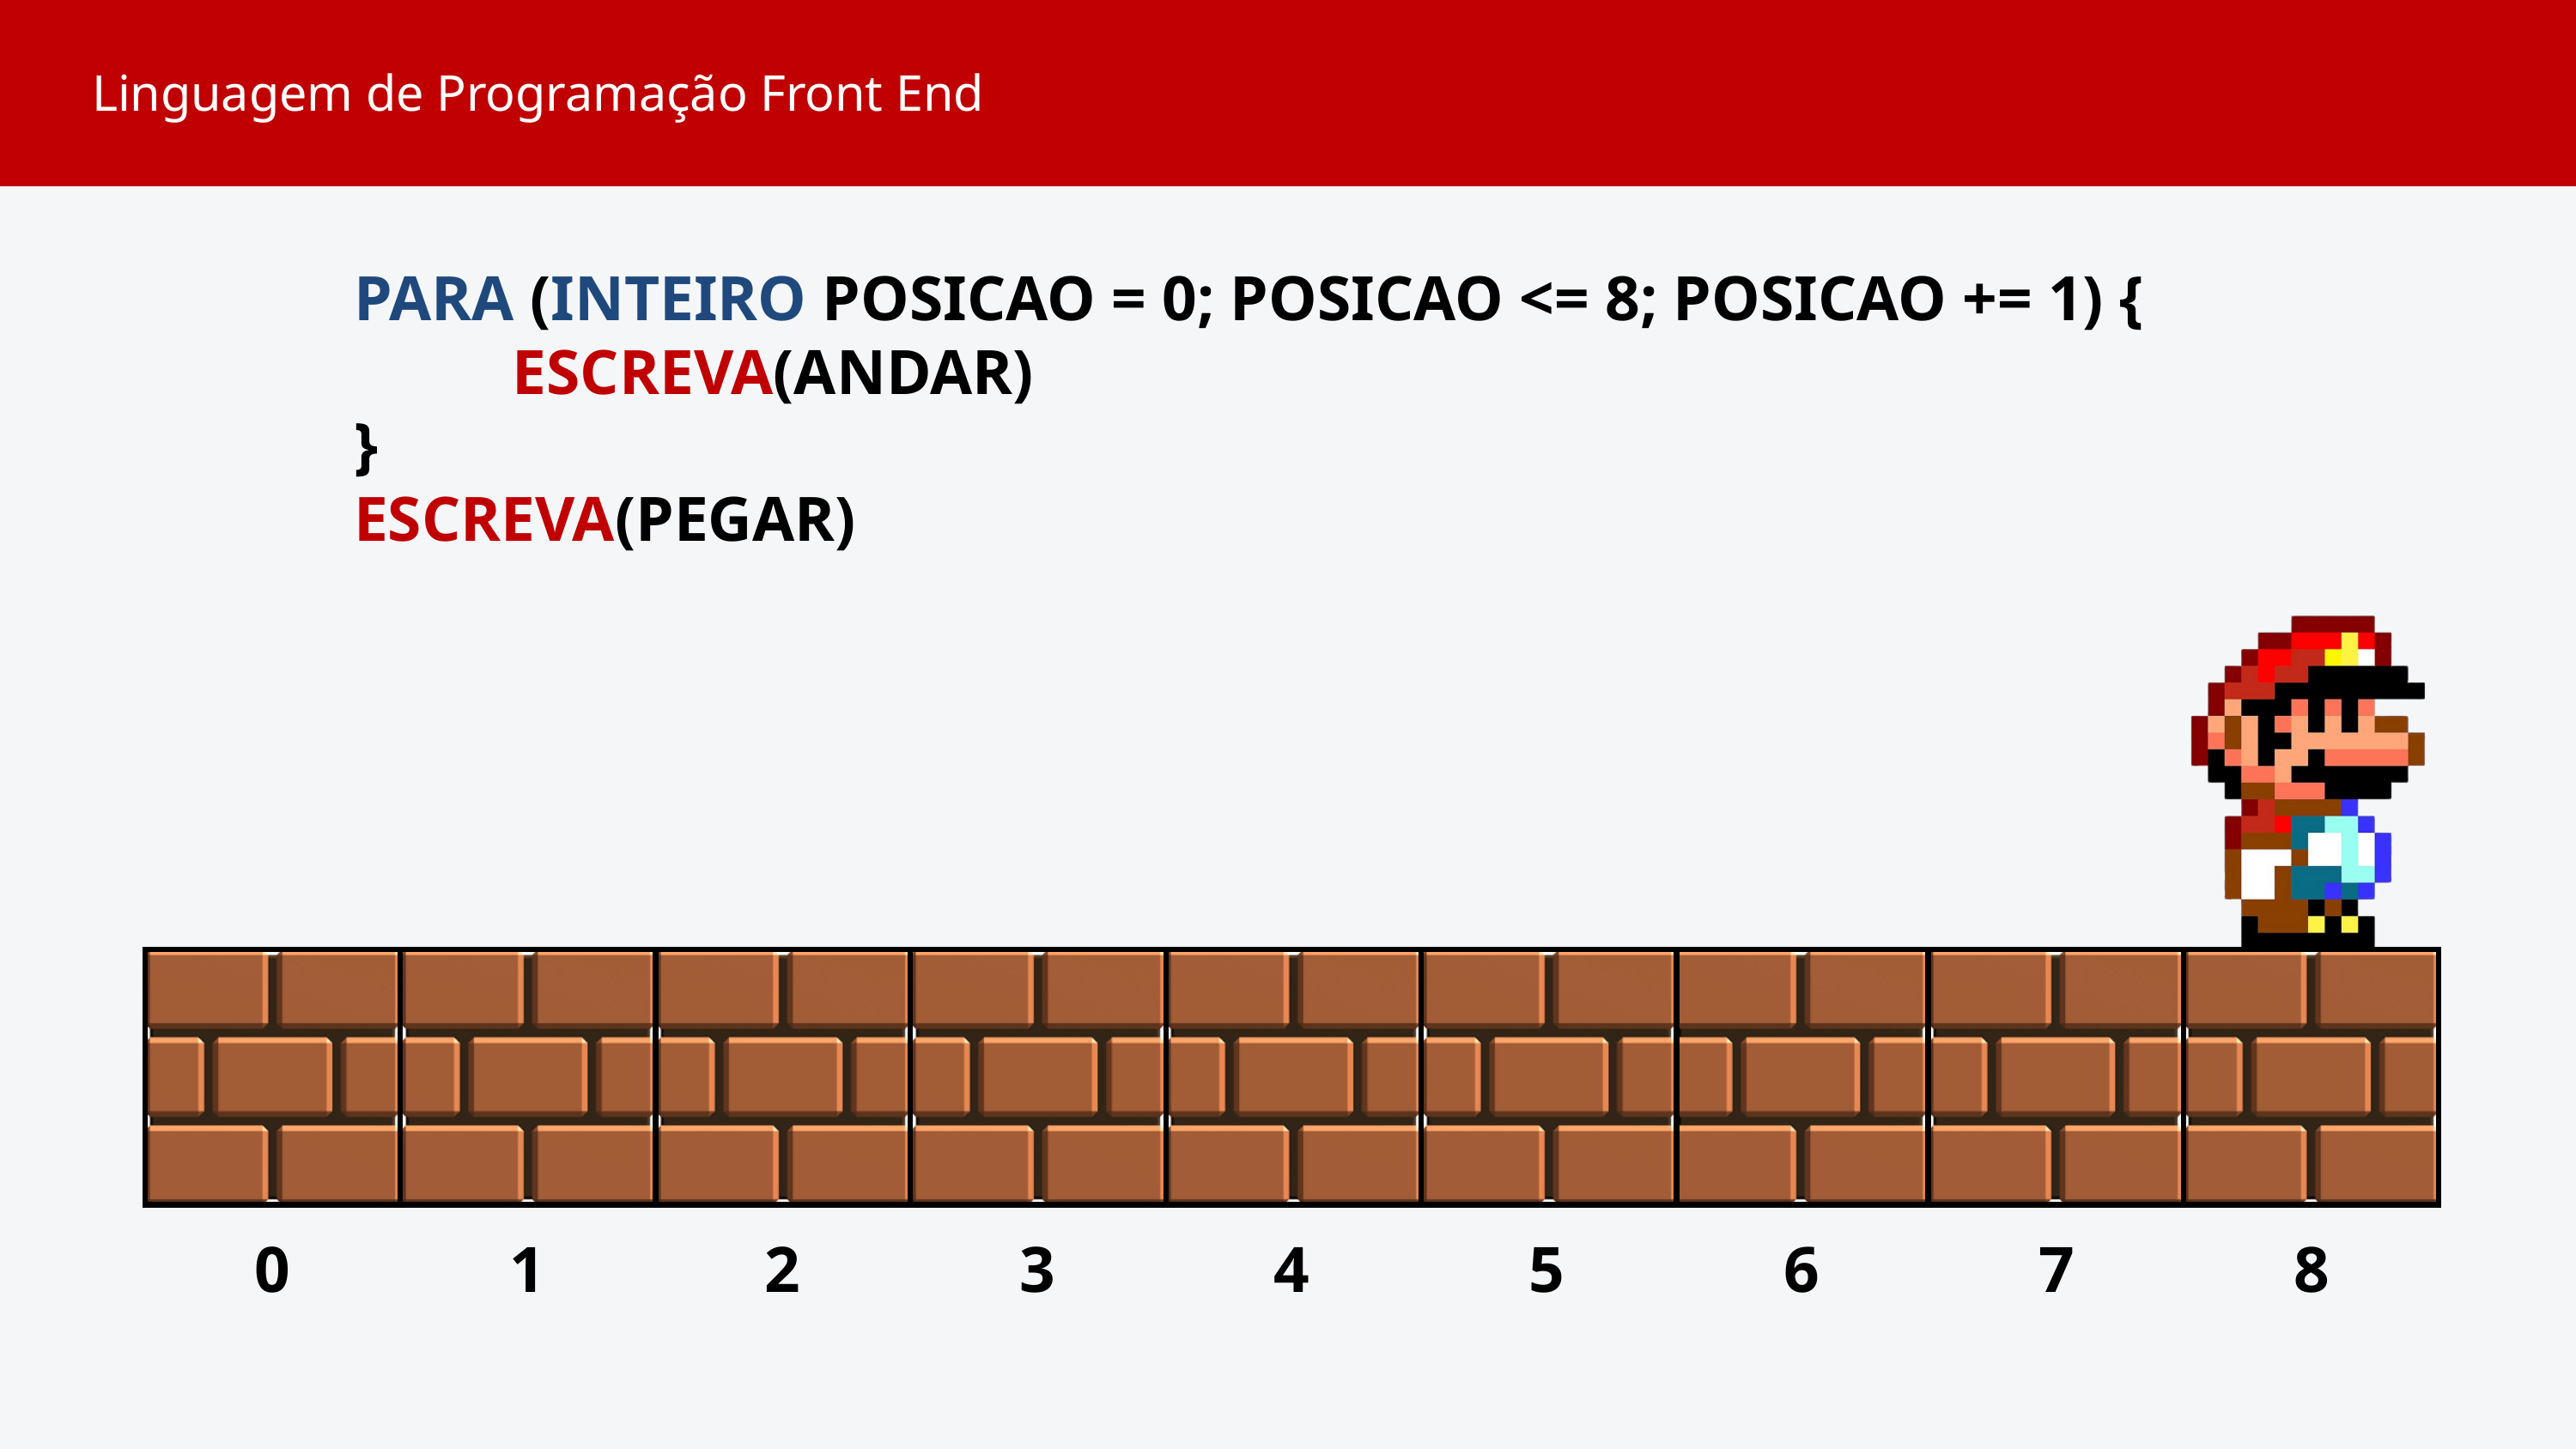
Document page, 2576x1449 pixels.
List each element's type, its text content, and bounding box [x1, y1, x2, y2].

text_box 7 [2020, 1229, 2093, 1306]
text_box [400, 949, 655, 1205]
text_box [0, 0, 2576, 186]
text_box 6 [1765, 1229, 1838, 1306]
text_box [1677, 949, 1928, 1205]
text_box [2183, 949, 2439, 1205]
text_box [1165, 949, 1421, 1205]
text_box 4 [1255, 1229, 1329, 1306]
text_box [144, 949, 400, 1205]
text_box 3 [1000, 1229, 1074, 1306]
text_box [1928, 949, 2183, 1205]
text_box 8 [2275, 1229, 2348, 1306]
text_box [910, 949, 1165, 1205]
text_box PARA (INTEIRO POSICAO = 0; POSICAO <= 8; POSICAO += 1) { ESCREVA(ANDAR) } ESCREVA(PEGAR) [354, 196, 2304, 554]
text_box 0 [235, 1229, 309, 1306]
text_box [2180, 588, 2436, 983]
text_box [655, 949, 910, 1205]
text_box 5 [1510, 1229, 1584, 1306]
text_box [1421, 949, 1677, 1205]
text_box 1 [490, 1229, 564, 1306]
text_box 2 [745, 1229, 819, 1306]
